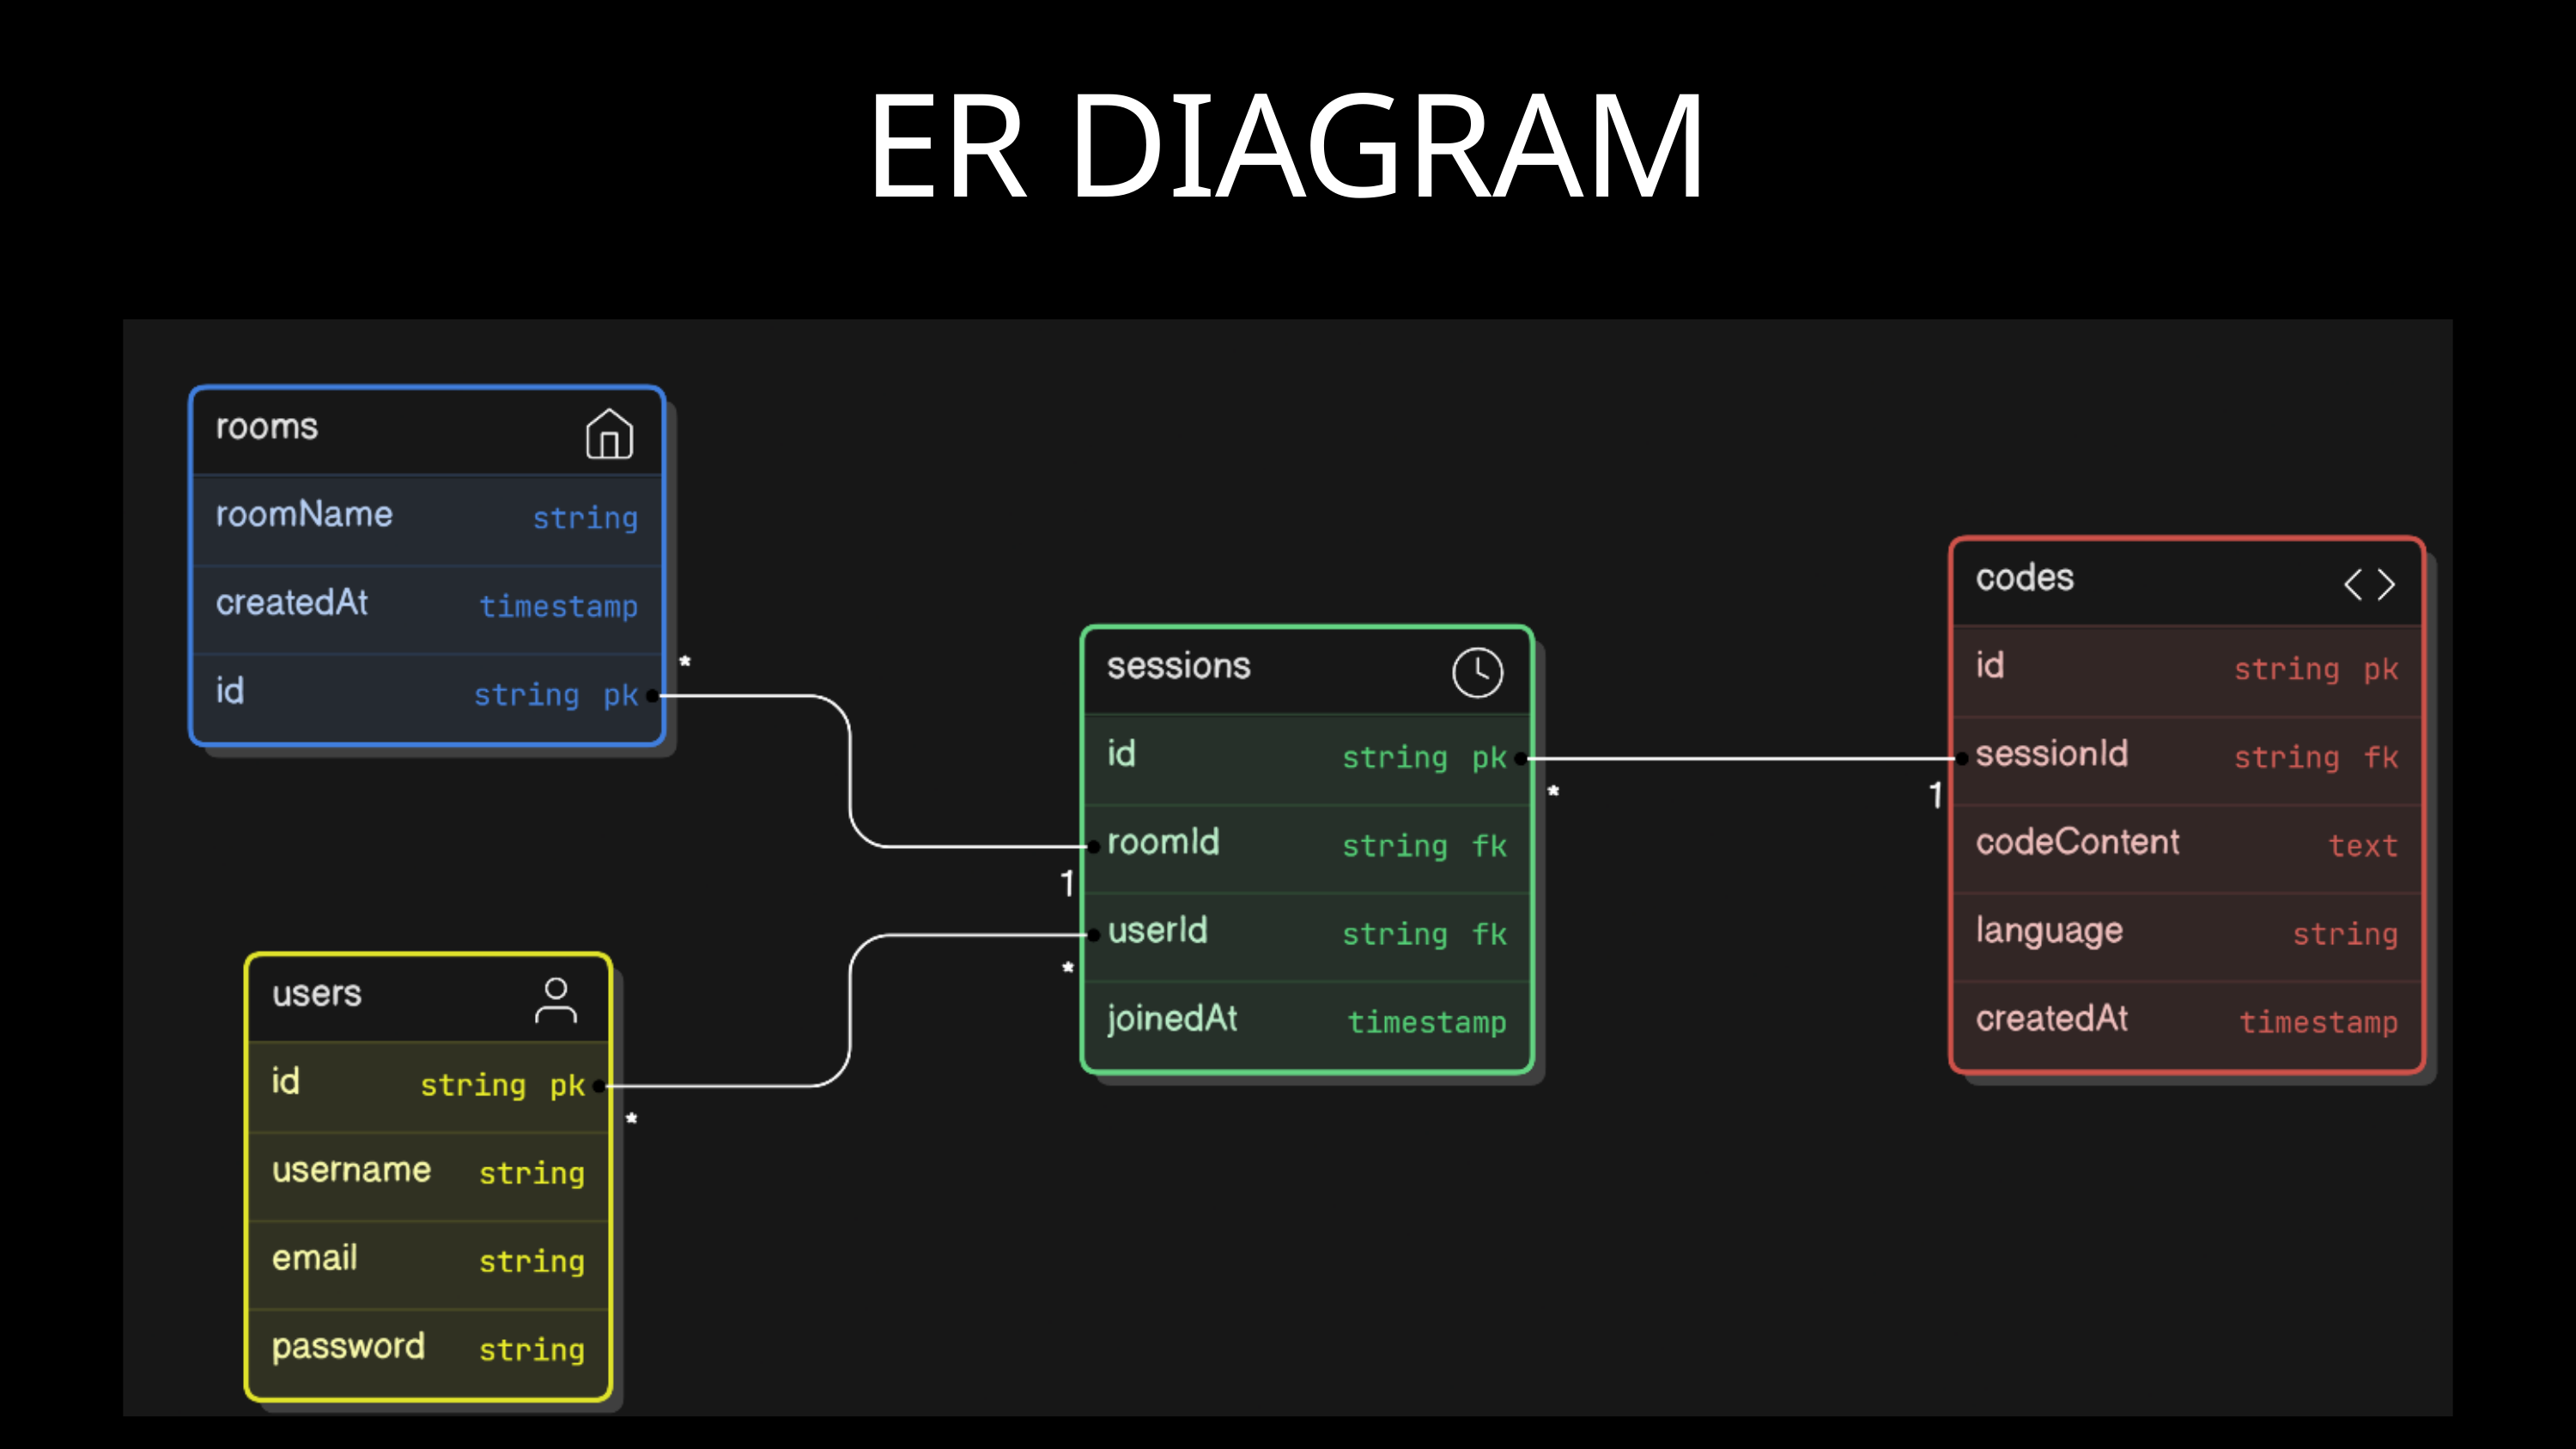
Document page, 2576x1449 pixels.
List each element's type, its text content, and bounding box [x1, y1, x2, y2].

text_box [123, 319, 2453, 1416]
text_box ER DIAGRAM [169, 68, 2407, 227]
